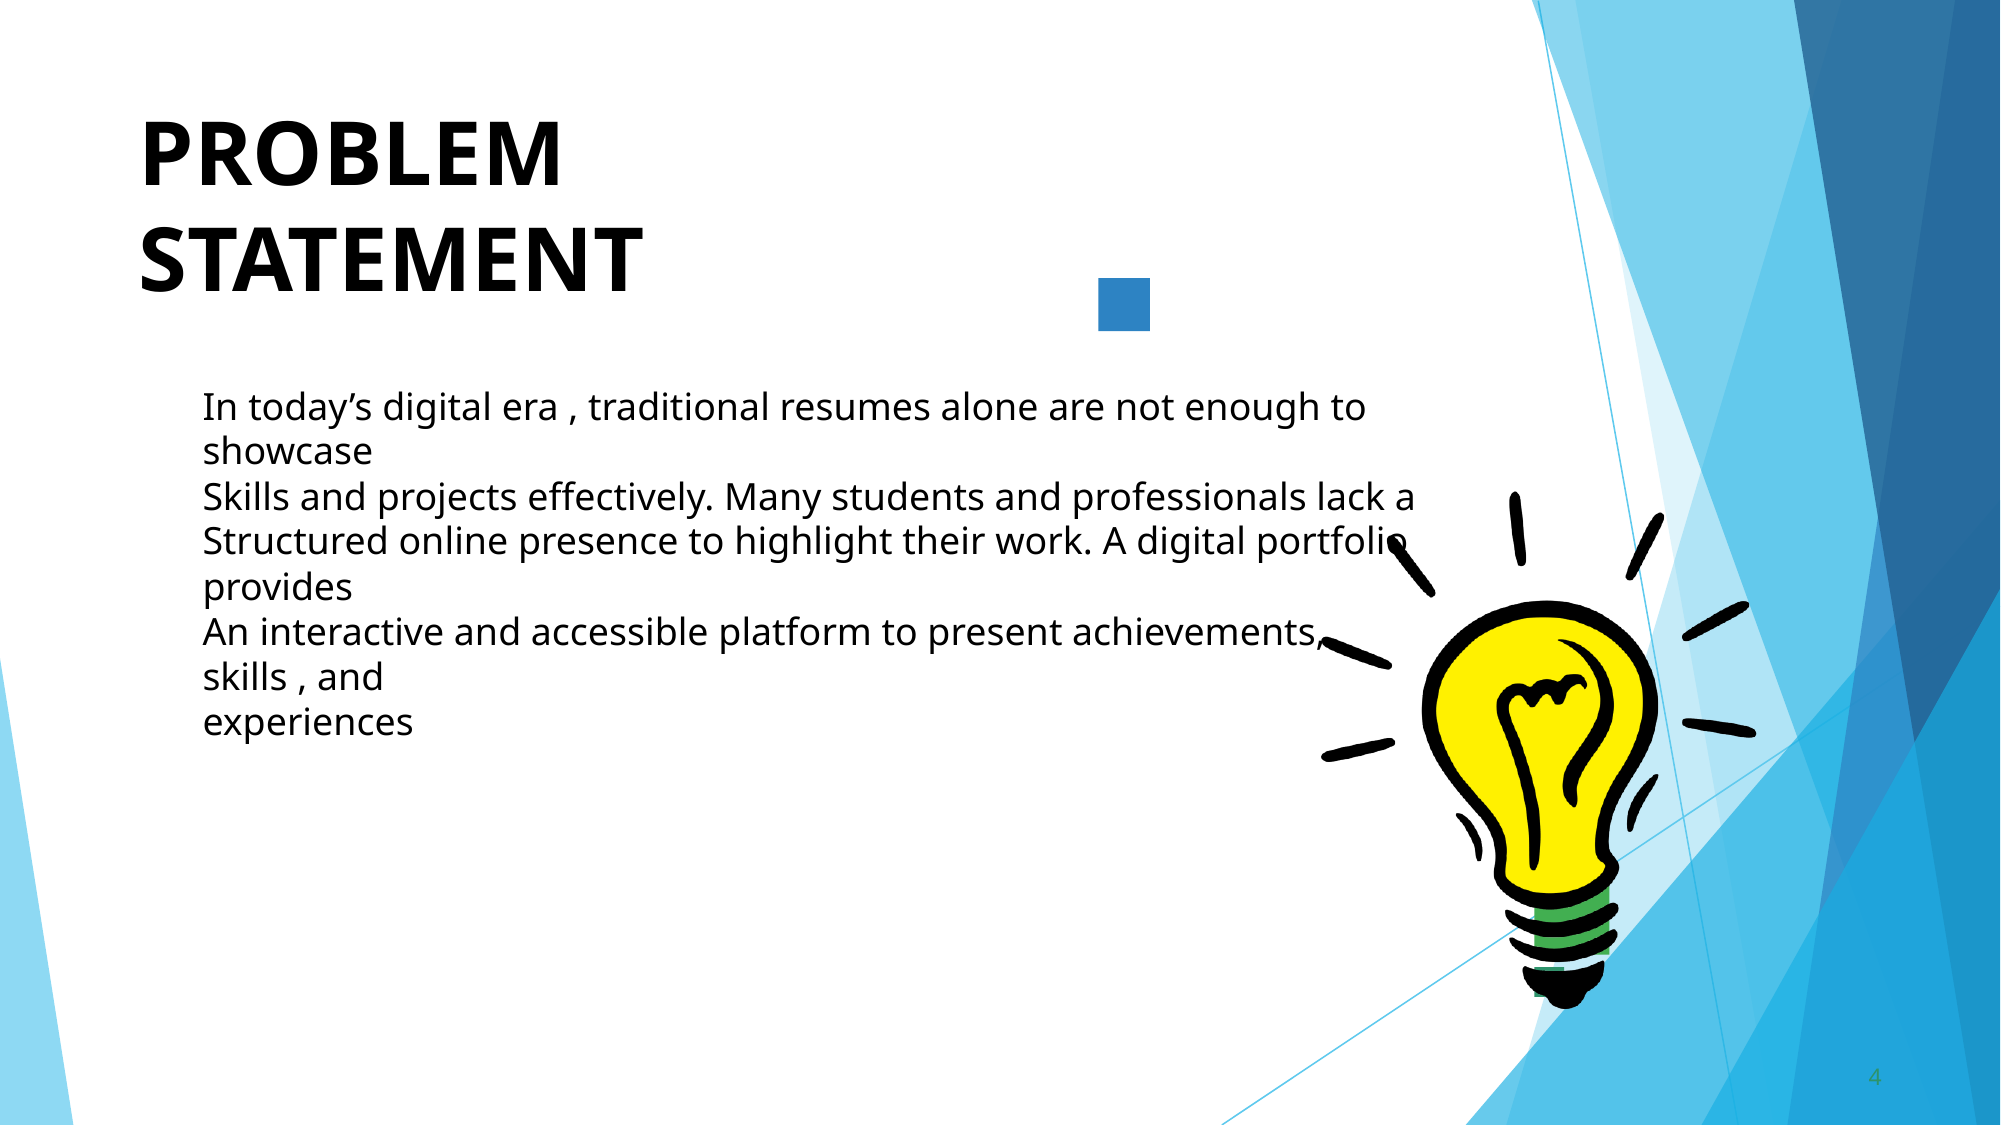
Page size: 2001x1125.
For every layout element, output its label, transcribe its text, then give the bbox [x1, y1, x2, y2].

text_box In today’s digital era , traditional resumes alone are not enough to showcase Skills and projects effectively. Many students and professionals lack a Structured online presence to highlight their work. A digital portfolio provides An interactive and accessible platform to present achievements, skills , and experiences [187, 374, 1450, 795]
title PROBLEM STATEMENT [136, 94, 1062, 310]
text_box [1098, 278, 1150, 332]
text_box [1310, 480, 1765, 1016]
slide_number ‹#› [1862, 1061, 1888, 1125]
